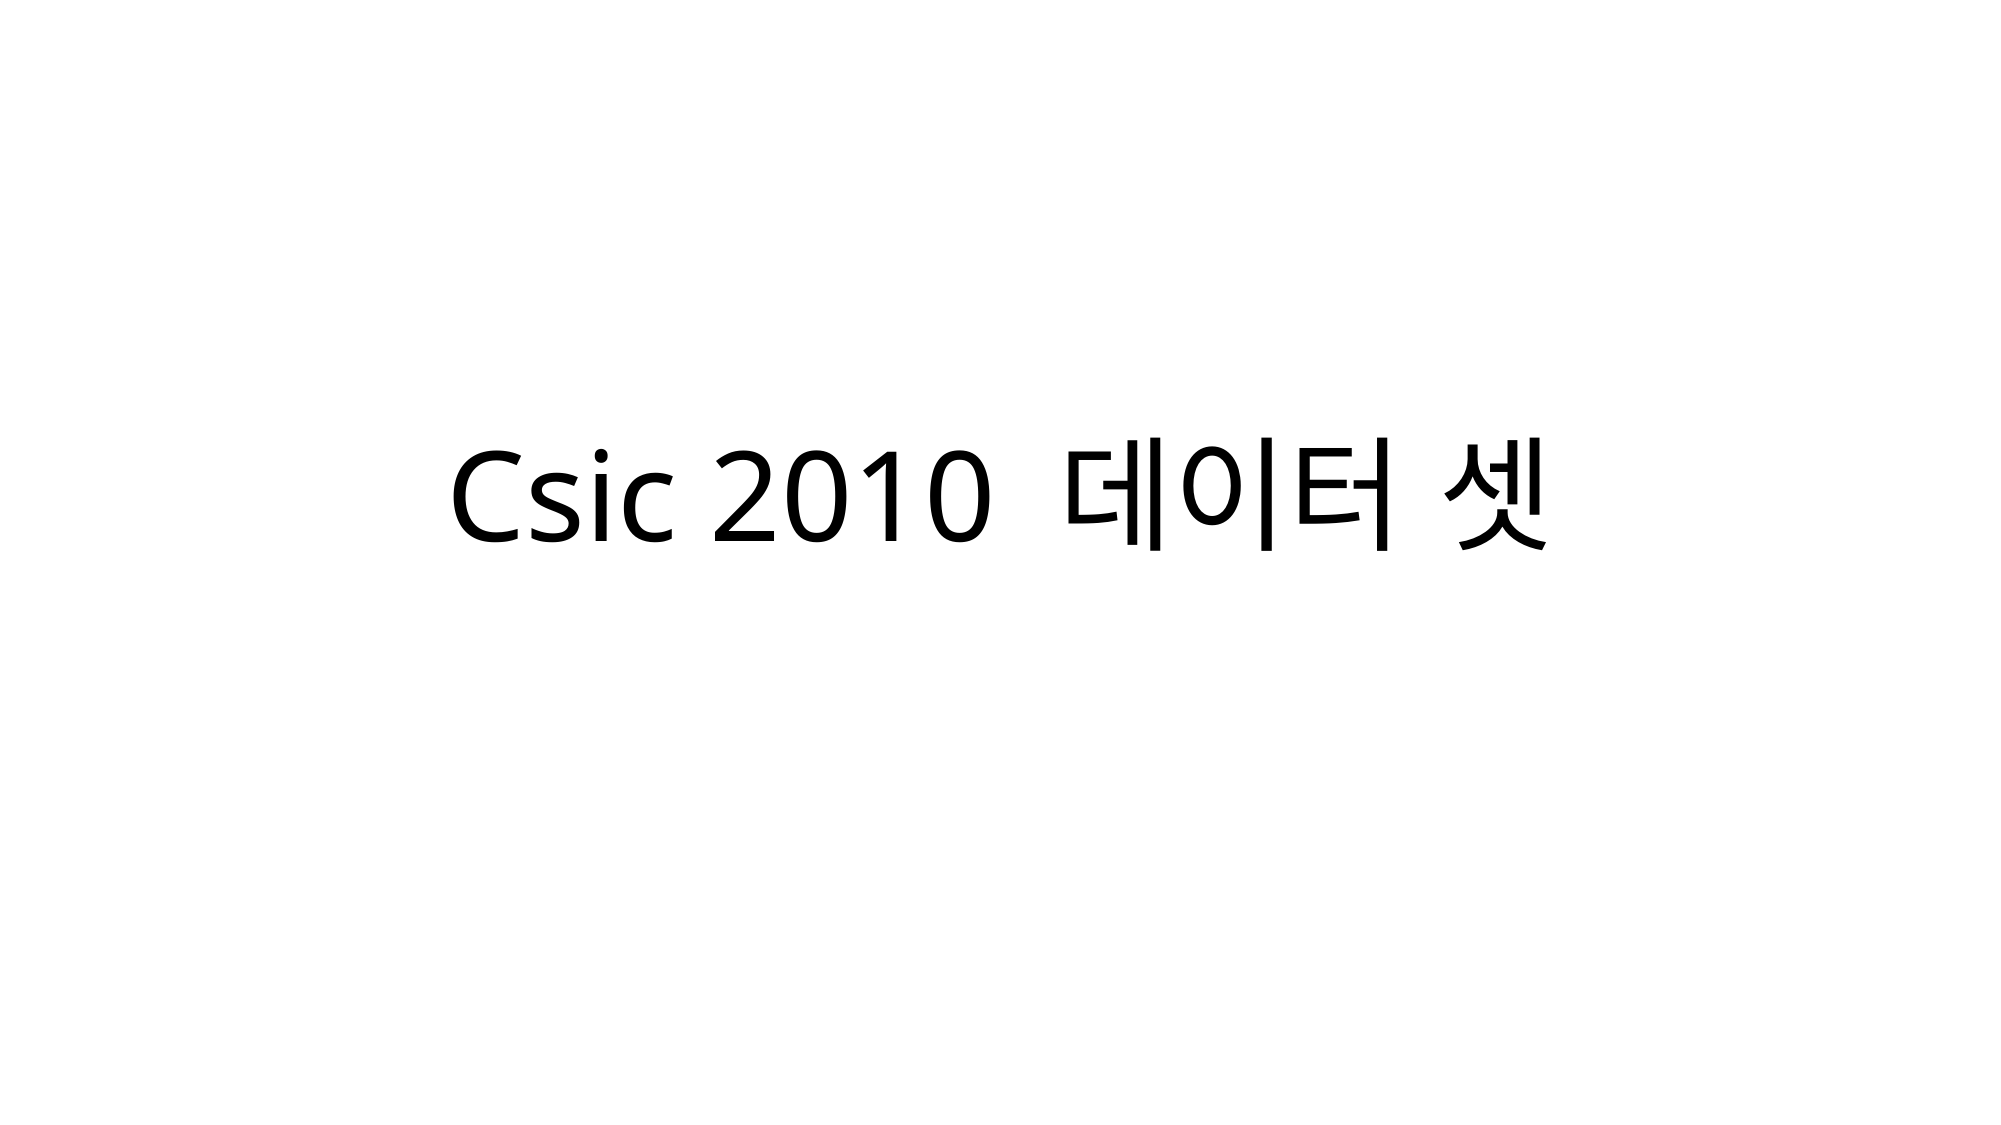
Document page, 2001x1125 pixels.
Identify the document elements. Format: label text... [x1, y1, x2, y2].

title Csic 2010 데이터 셋 [249, 184, 1750, 576]
